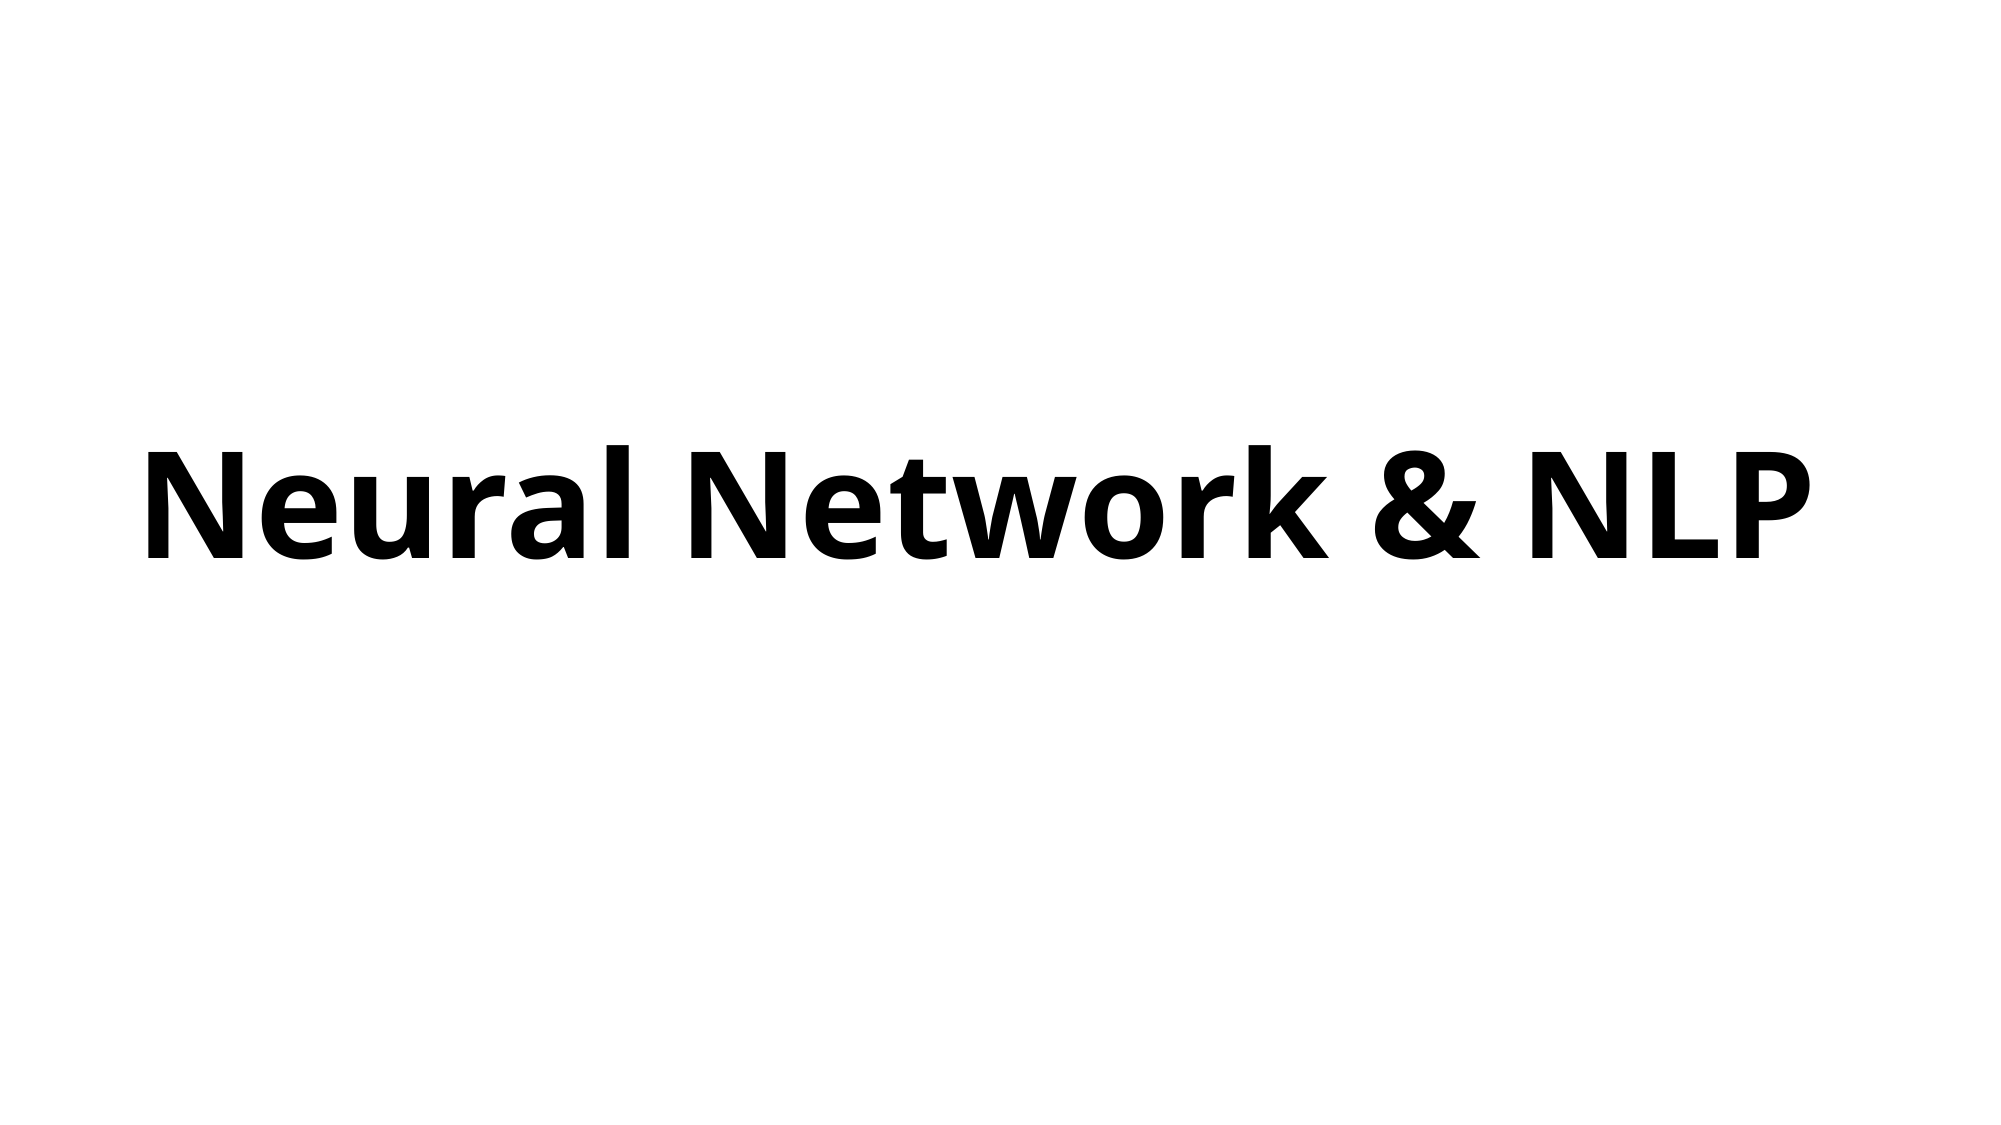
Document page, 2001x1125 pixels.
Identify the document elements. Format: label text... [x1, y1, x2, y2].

title Neural Network & NLP [113, 401, 1839, 619]
